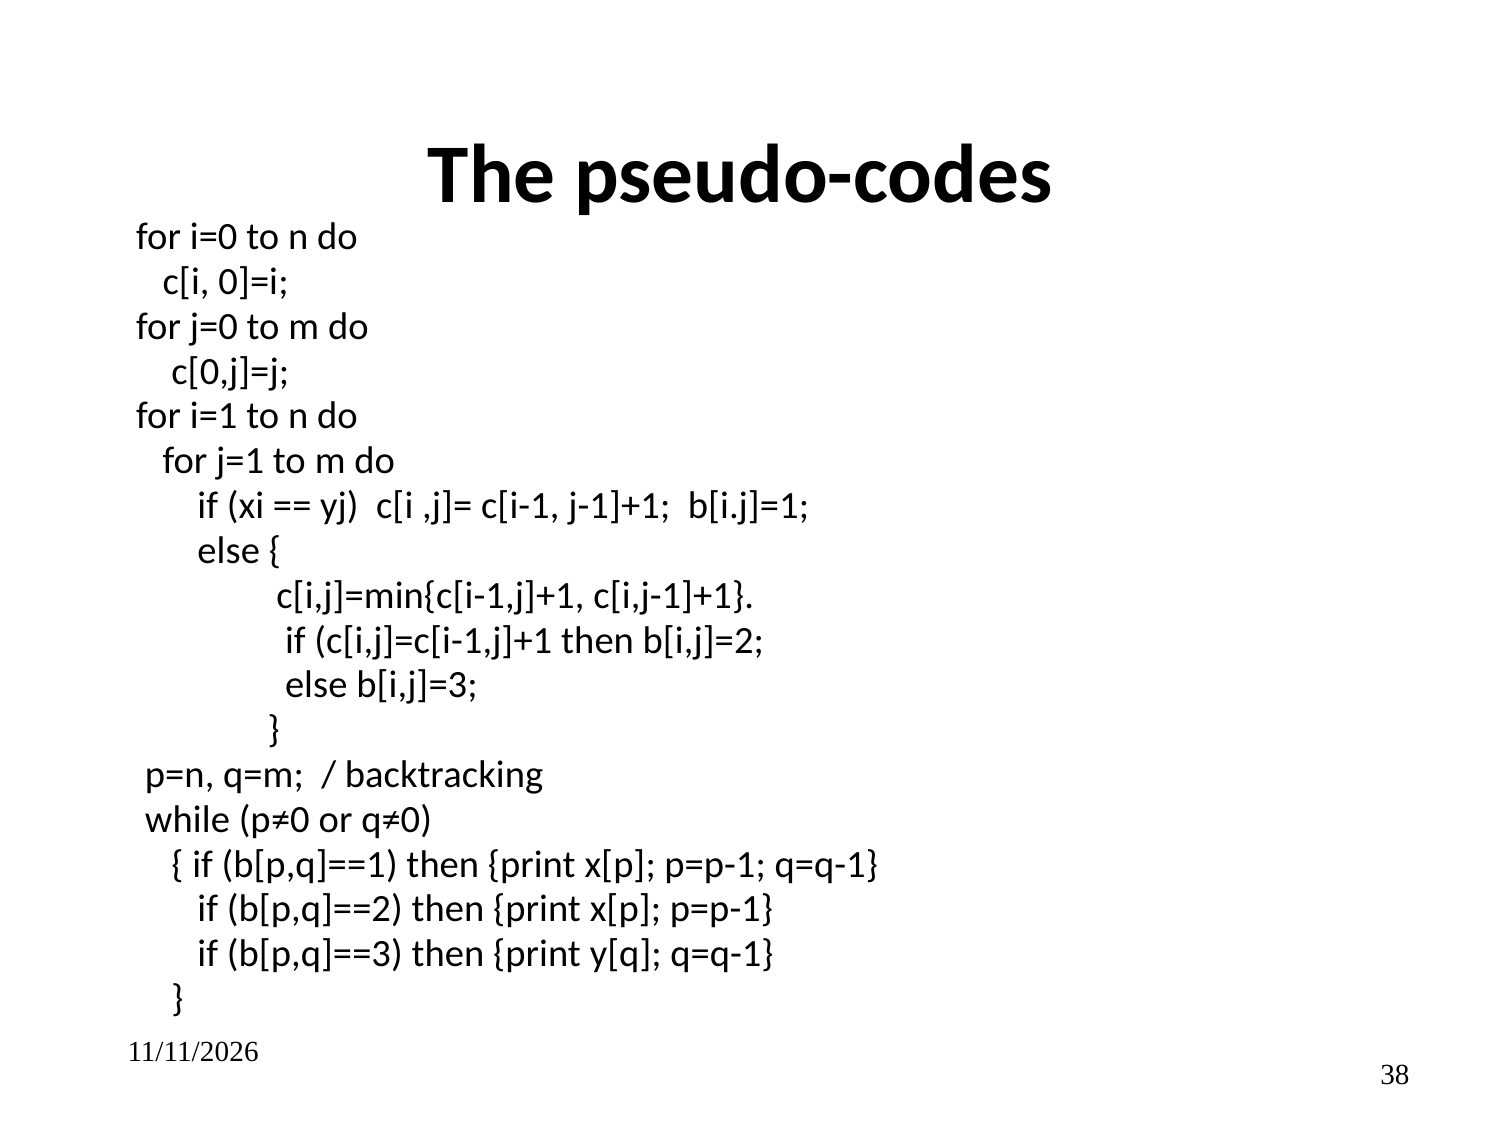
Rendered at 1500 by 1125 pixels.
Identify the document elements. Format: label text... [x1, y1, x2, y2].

slide_number 38 [1074, 1042, 1425, 1103]
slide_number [112, 1035, 425, 1100]
list for i=0 to n do c[i, 0]=i; for j=0 to m do c[0,j]=j; for i=1 to n do for j=1 to m do if (xi == yj) c[i ,j]= c[i-1, j-1]+1; b[i.j]=1; else { c[i,j]=min{c[i-1,j]+1, c[i,j-1]+1}. if (c[i,j]=c[i-1,j]+1 then b[i,j]=2; else b[i,j]=3; } p=n, q=m; / backtracking while (p≠0 or q≠0) { if (b[p,q]==1) then {print x[p]; p=p-1; q=q-1} if (b[p,q]==2) then {print x[p]; p=p-1} if (b[p,q]==3) then {print y[q]; q=q-1} } [112, 212, 1353, 1035]
title The pseudo-codes [112, 99, 1388, 238]
